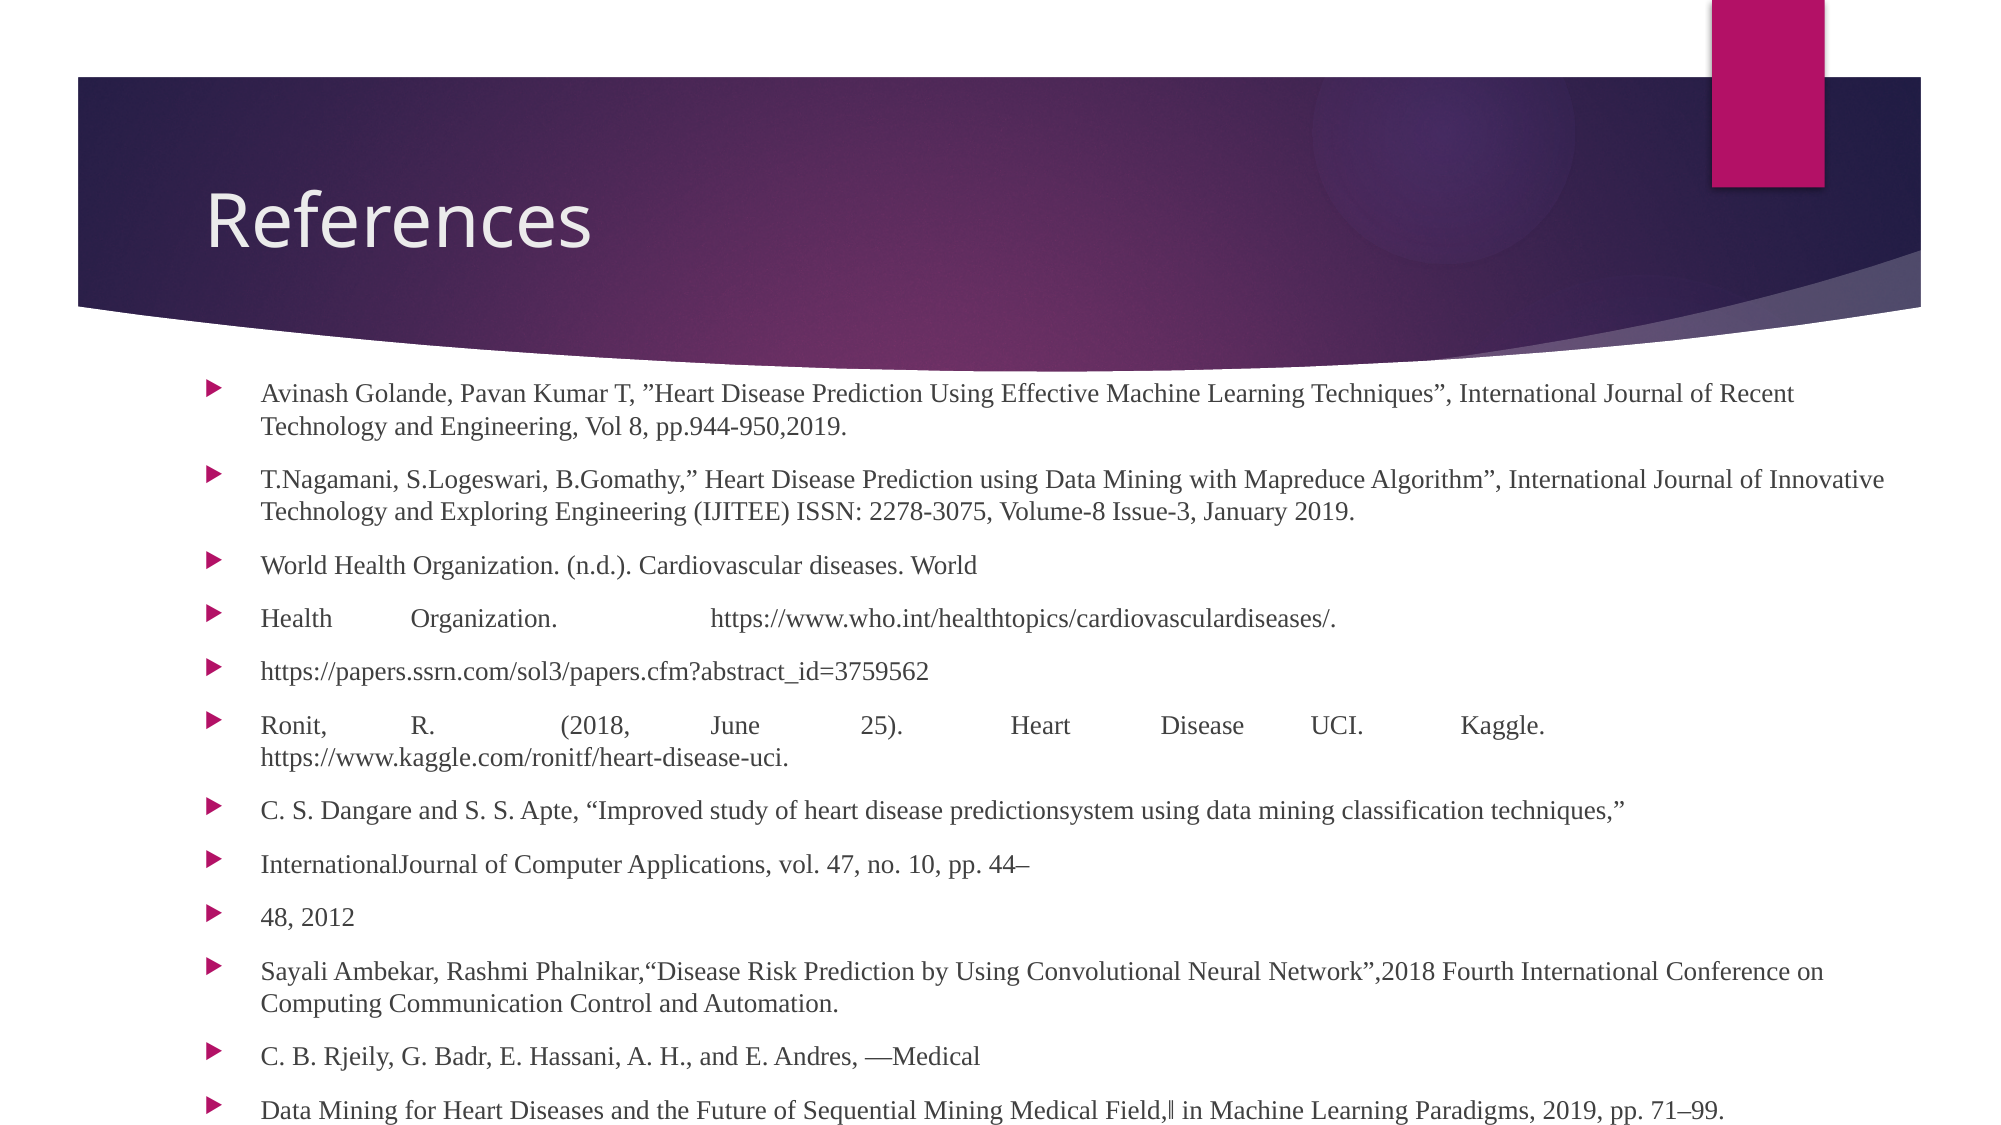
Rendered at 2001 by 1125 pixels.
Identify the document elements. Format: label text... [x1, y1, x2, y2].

title References [189, 159, 1627, 276]
list Avinash Golande, Pavan Kumar T, ”Heart Disease Prediction Using Effective Machine Learning Techniques”, International Journal of Recent Technology and Engineering, Vol 8, pp.944-950,2019. T.Nagamani, S.Logeswari, B.Gomathy,” Heart Disease Prediction using Data Mining with Mapreduce Algorithm”, International Journal of Innovative Technology and Exploring Engineering (IJITEE) ISSN: 2278-3075, Volume-8 Issue-3, January 2019. World Health Organization. (n.d.). Cardiovascular diseases. World Health Organization. https://www.who.int/healthtopics/cardiovasculardiseases/. https://papers.ssrn.com/sol3/papers.cfm?abstract_id=3759562 Ronit, R. (2018, June 25). Heart Disease UCI. Kaggle. https://www.kaggle.com/ronitf/heart-disease-uci. C. S. Dangare and S. S. Apte, “Improved study of heart disease predictionsystem using data mining classification techniques,” InternationalJournal of Computer Applications, vol. 47, no. 10, pp. 44– 48, 2012 Sayali Ambekar, Rashmi Phalnikar,“Disease Risk Prediction by Using Convolutional Neural Network”,2018 Fourth International Conference on Computing Communication Control and Automation. C. B. Rjeily, G. Badr, E. Hassani, A. H., and E. Andres, ―Medical Data Mining for Heart Diseases and the Future of Sequential Mining Medical Field,‖ in Machine Learning Paradigms, 2019, pp. 71–99. [189, 368, 1917, 1004]
